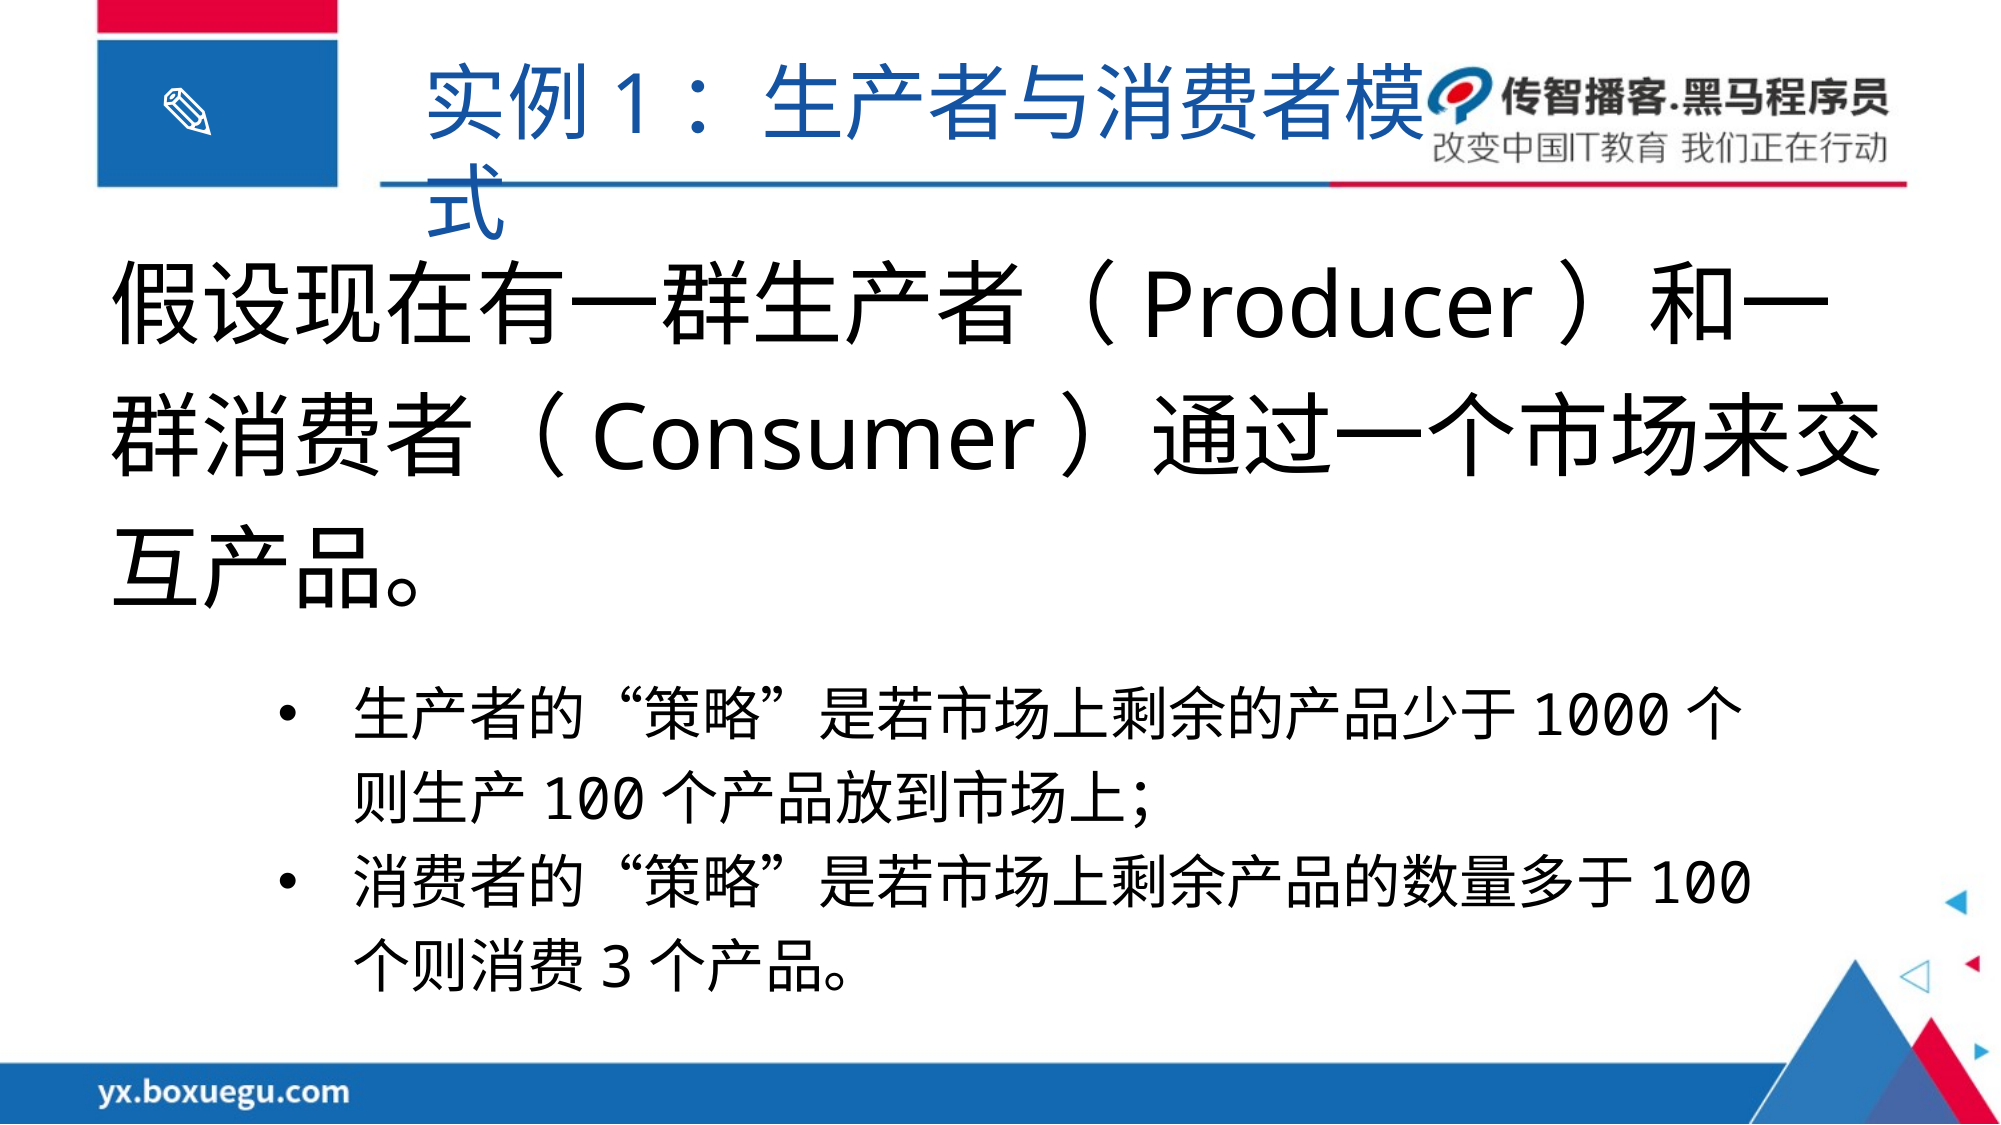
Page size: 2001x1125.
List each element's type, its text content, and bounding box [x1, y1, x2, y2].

picture [0, 0, 2000, 1124]
text_box 假设现在有一群生产者（Producer）和一群消费者（Consumer）通过一个市场来交互产品。 [94, 216, 1938, 628]
text_box 生产者的“策略”是若市场上剩余的产品少于1000个则生产100个产品放到市场上； 消费者的“策略”是若市场上剩余产品的数量多于100个则消费3个产品。 [262, 655, 1770, 1007]
text_box 实例1：生产者与消费者模式 [409, 43, 1498, 216]
